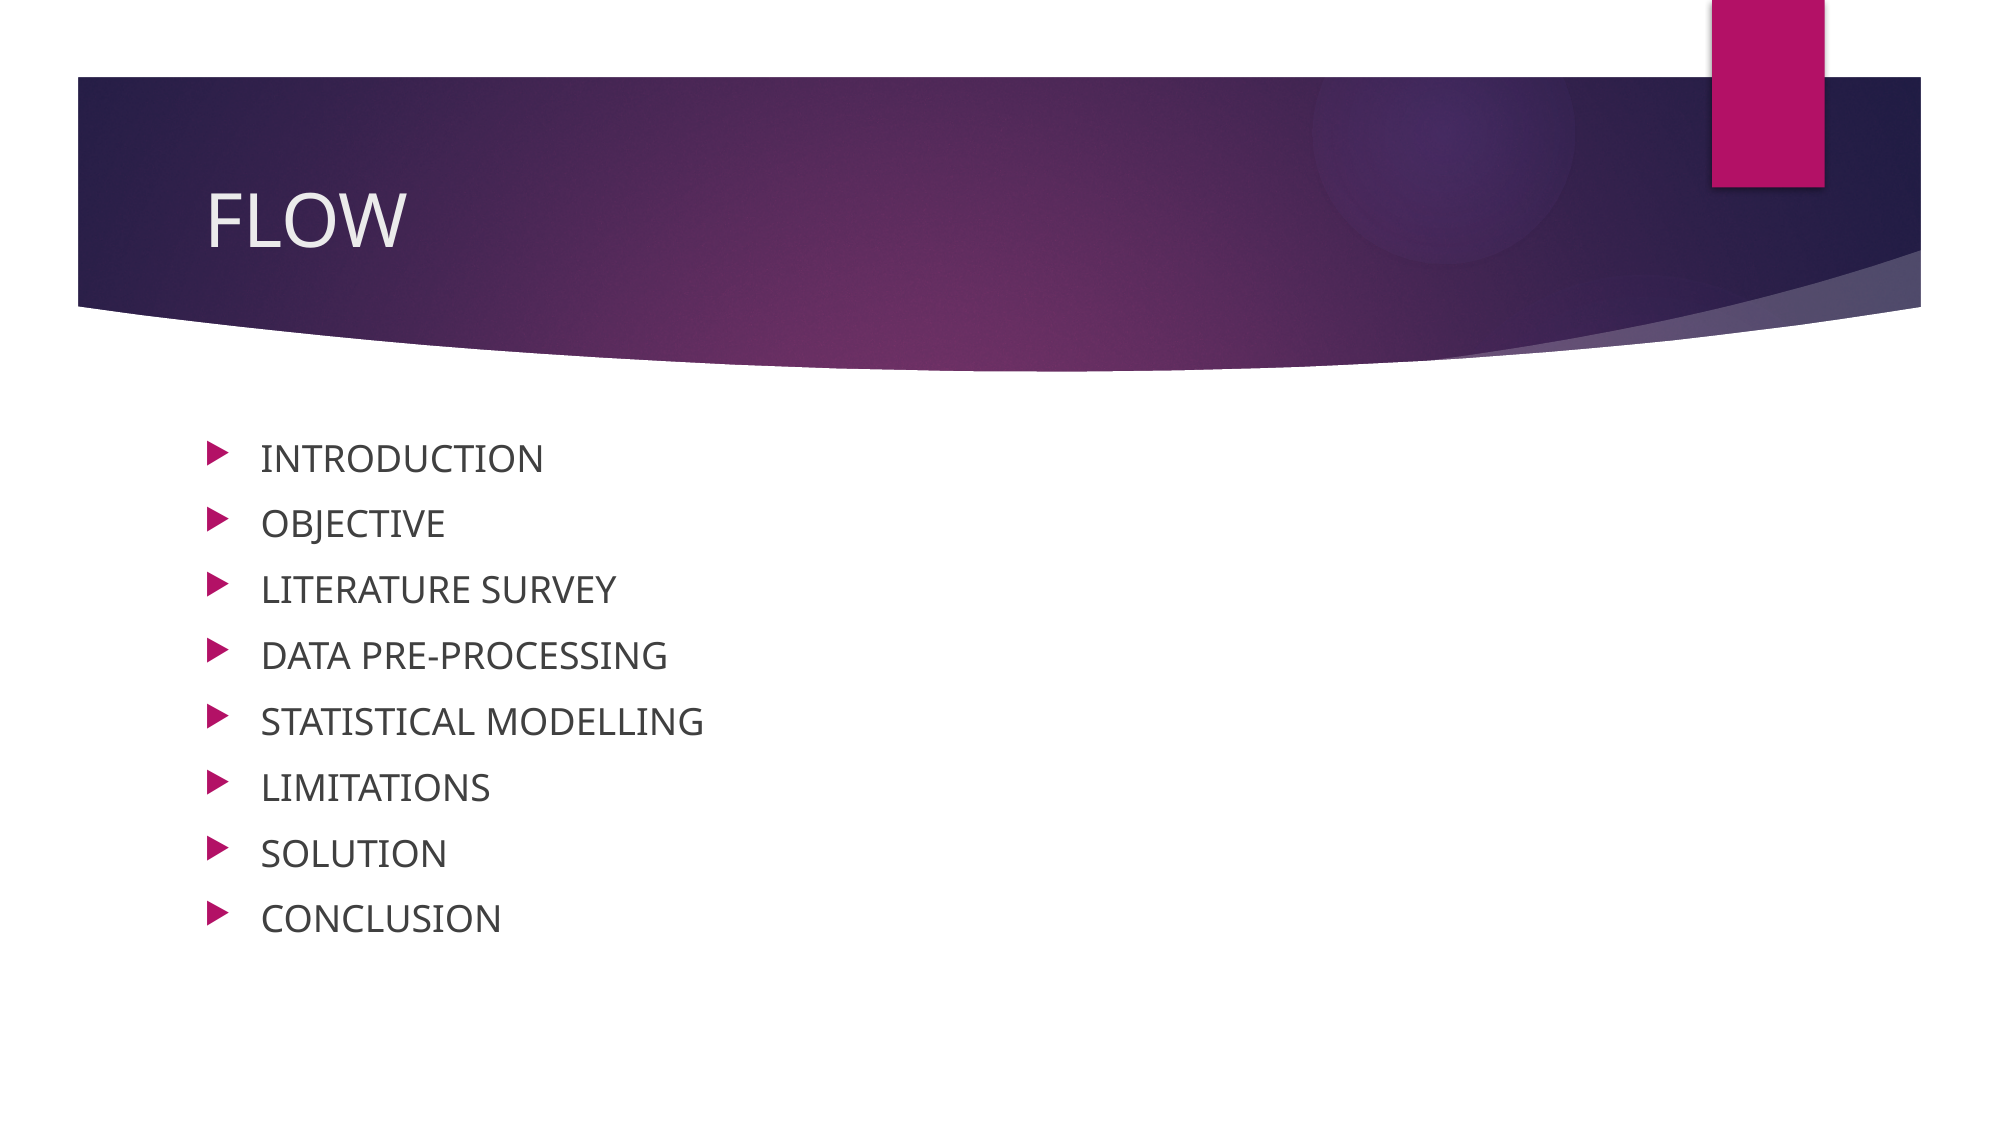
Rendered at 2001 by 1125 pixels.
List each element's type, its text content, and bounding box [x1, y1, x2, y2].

title FLOW [189, 159, 1627, 276]
list INTRODUCTION OBJECTIVE LITERATURE SURVEY DATA PRE-PROCESSING STATISTICAL MODELLING LIMITATIONS SOLUTION CONCLUSION [189, 427, 1638, 988]
